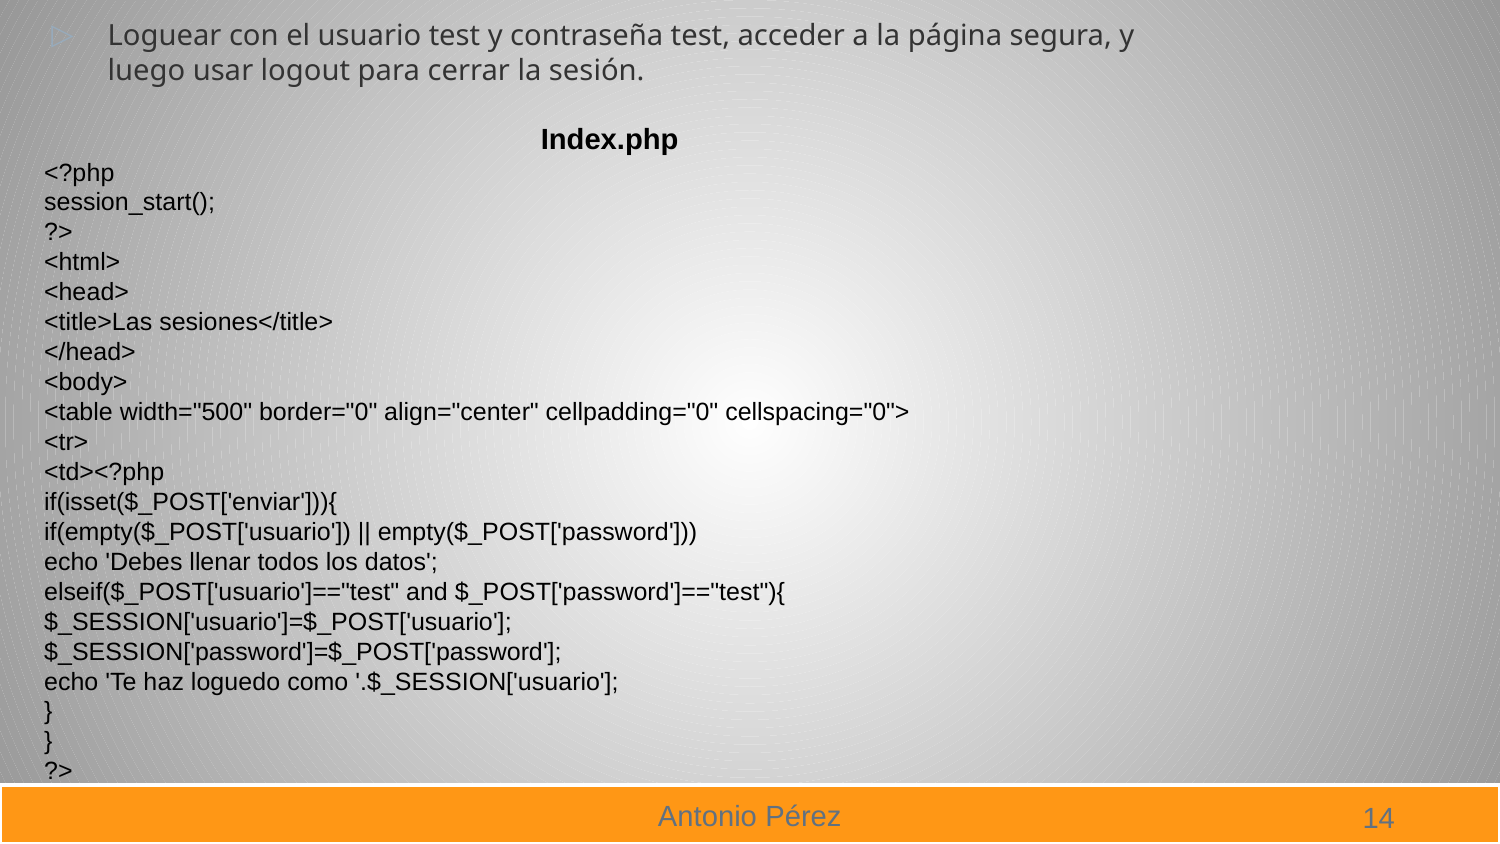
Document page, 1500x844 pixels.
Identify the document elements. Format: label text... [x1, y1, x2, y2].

list Loguear con el usuario test y contraseña test, acceder a la página segura, y luego usar logout para cerrar la sesión. [17, 1, 1235, 128]
text_box Index.php [526, 112, 694, 163]
slide_number 14 [1347, 792, 1438, 844]
text_box <?php session_start(); ?> <html> <head> <title>Las sesiones</title> </head> <body> <table width="500" border="0" align="center" cellpadding="0" cellspacing="0"> <tr> <td><?php if(isset($_POST['enviar'])){ if(empty($_POST['usuario']) || empty($_POST['password'])) echo 'Debes llenar todos los datos'; elseif($_POST['usuario']=="test" and $_POST['password']=="test"){ $_SESSION['usuario']=$_POST['usuario']; $_SESSION['password']=$_POST['password']; echo 'Te haz loguedo como '.$_SESSION['usuario']; } } ?> [29, 148, 1388, 793]
